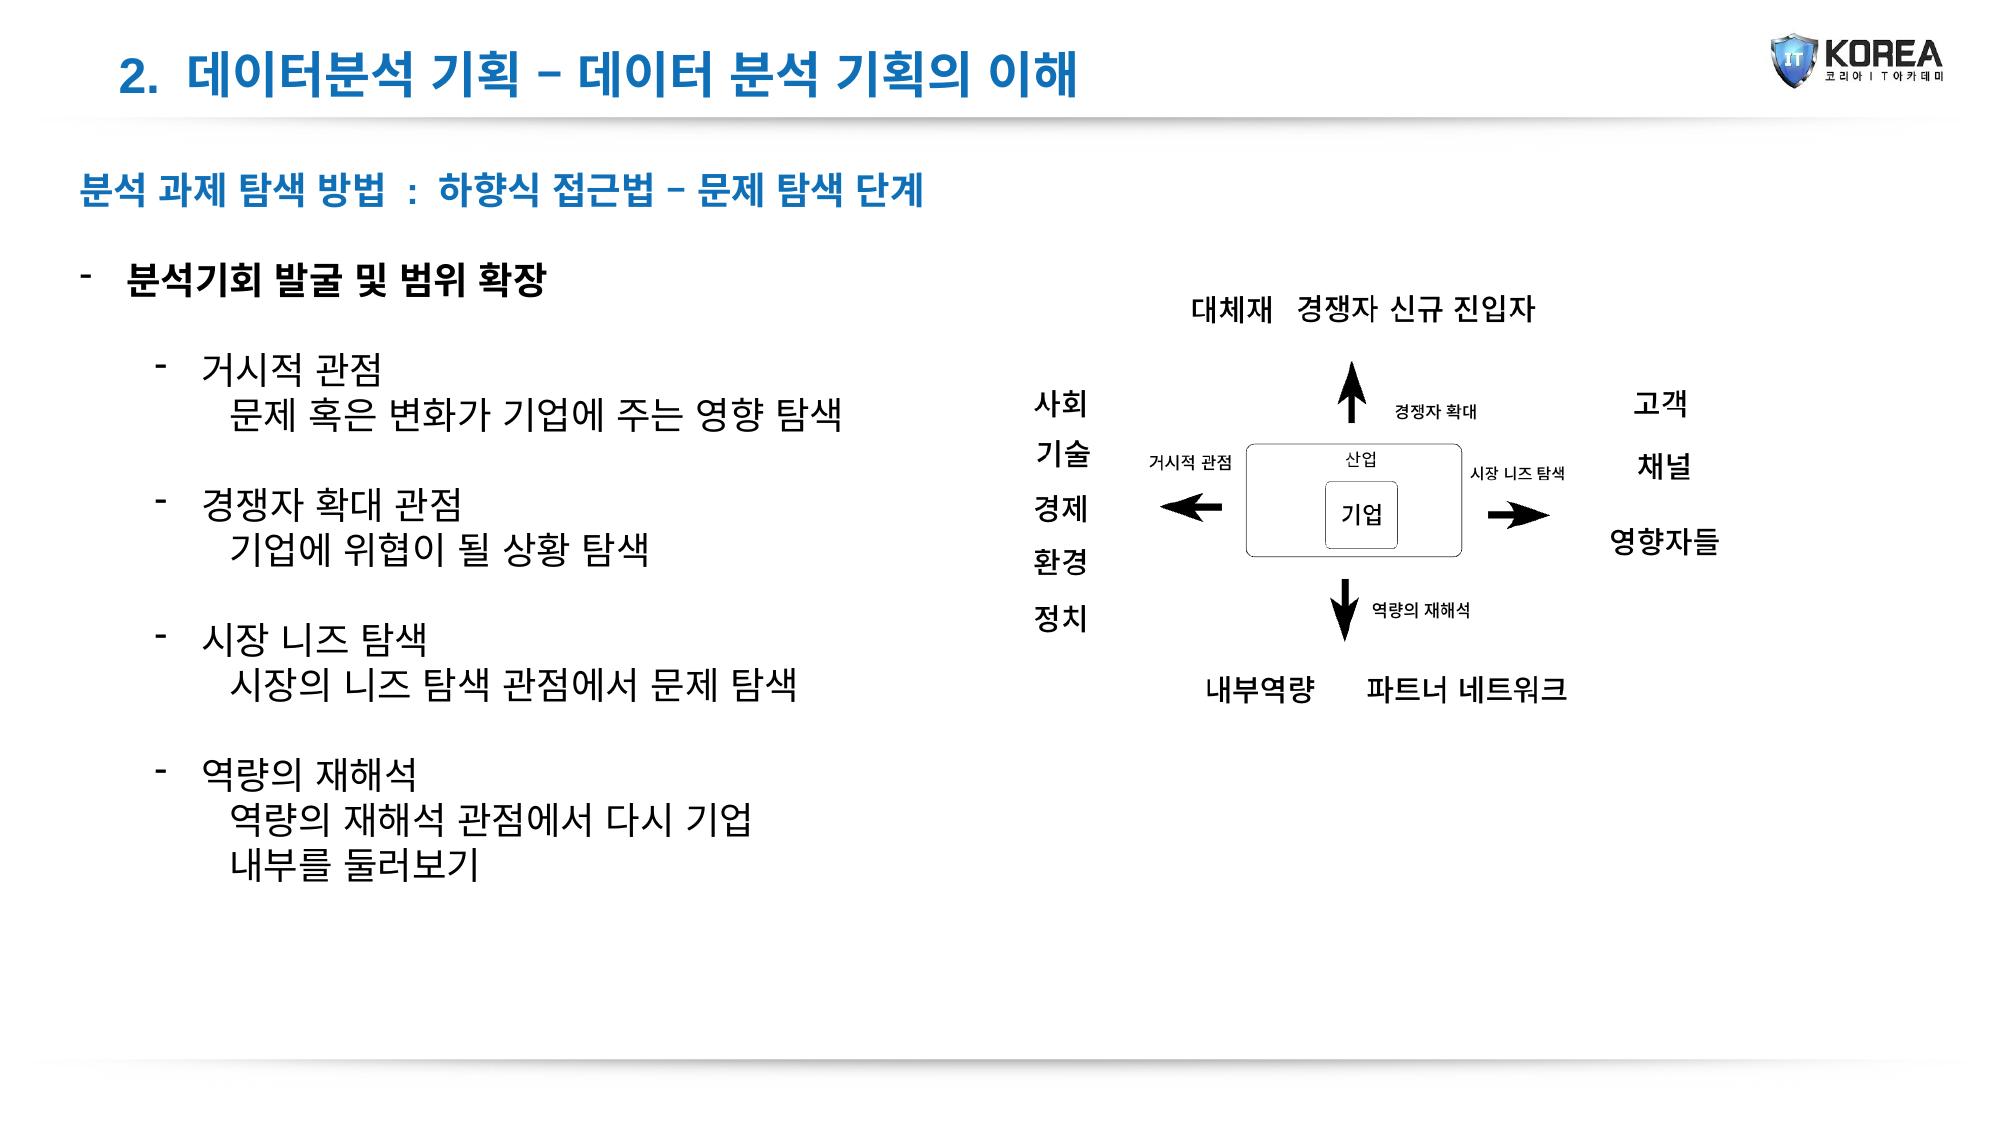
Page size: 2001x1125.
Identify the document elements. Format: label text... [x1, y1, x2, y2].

text_box 2. 데이터분석 기획 – 데이터 분석 기획의 이해 [0, 12, 1500, 112]
picture [953, 268, 1746, 737]
picture [0, 116, 2000, 142]
picture [1741, 11, 1984, 109]
text_box 분석 과제 탐색 방법 : 하향식 접근법 – 문제 탐색 단계 분석기회 발굴 및 범위 확장 거시적 관점 문제 혹은 변화가 기업에 주는 영향 탐색 경쟁자 확대 관점 기업에 위협이 될 상황 탐색 시장 니즈 탐색 시장의 니즈 탐색 관점에서 문제 탐색 역량의 재해석 역량의 재해석 관점에서 다시 기업 내부를 둘러보기 [64, 159, 1969, 894]
picture [0, 1058, 2001, 1085]
